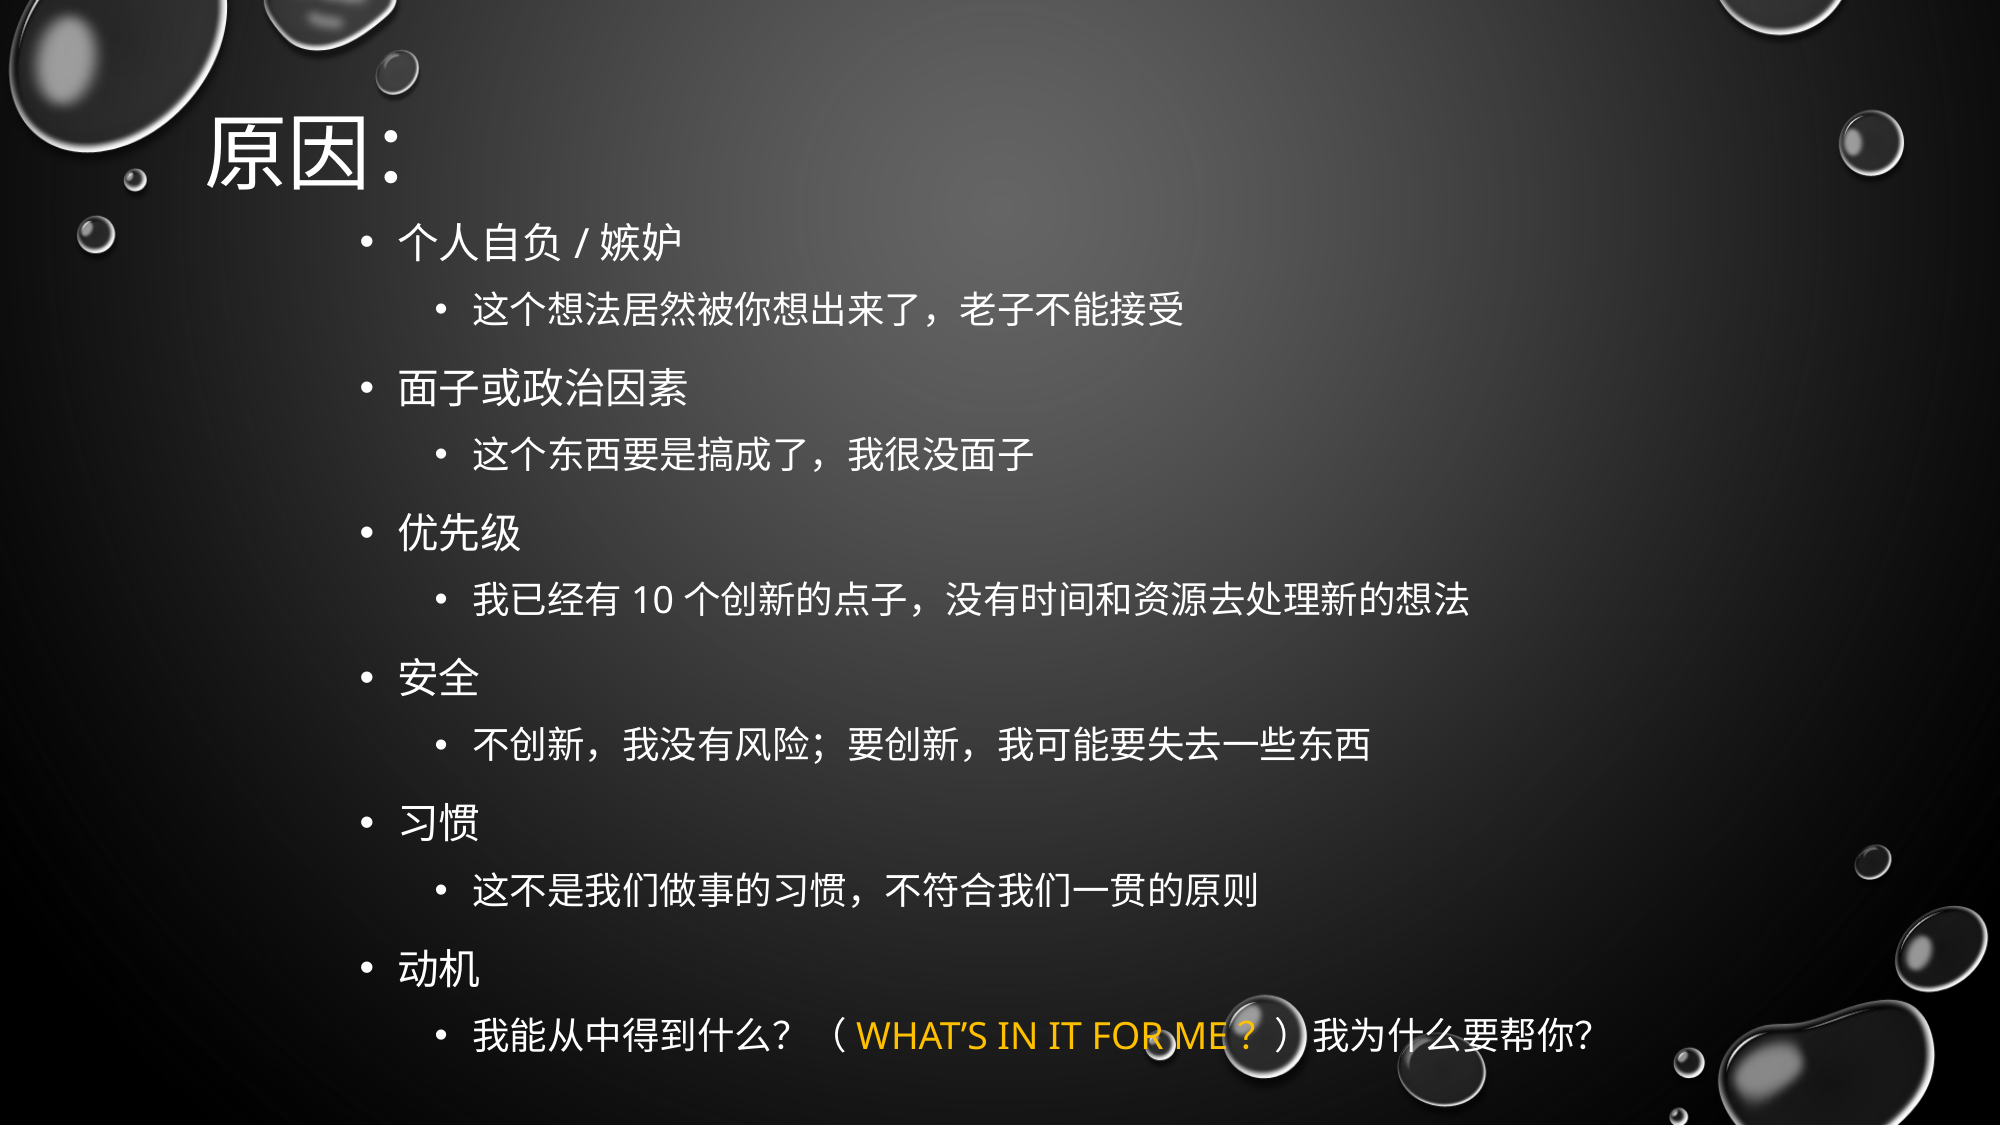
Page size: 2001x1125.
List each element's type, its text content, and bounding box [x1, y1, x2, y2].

picture [0, 0, 2000, 1125]
title 原因： [149, 101, 426, 212]
list 个人自负/嫉妒 这个想法居然被你想出来了，老子不能接受 面子或政治因素 这个东西要是搞成了，我很没面子 优先级 我已经有10个创新的点子，没有时间和资源去处理新的想法 安全 不创新，我没有风险；要创新，我可能要失去一些东西 习惯 这不是我们做事的习惯，不符合我们一贯的原则 动机 我能从中得到什么？（what’s in it for me？）我为什么要帮你？ [344, 199, 1645, 1075]
